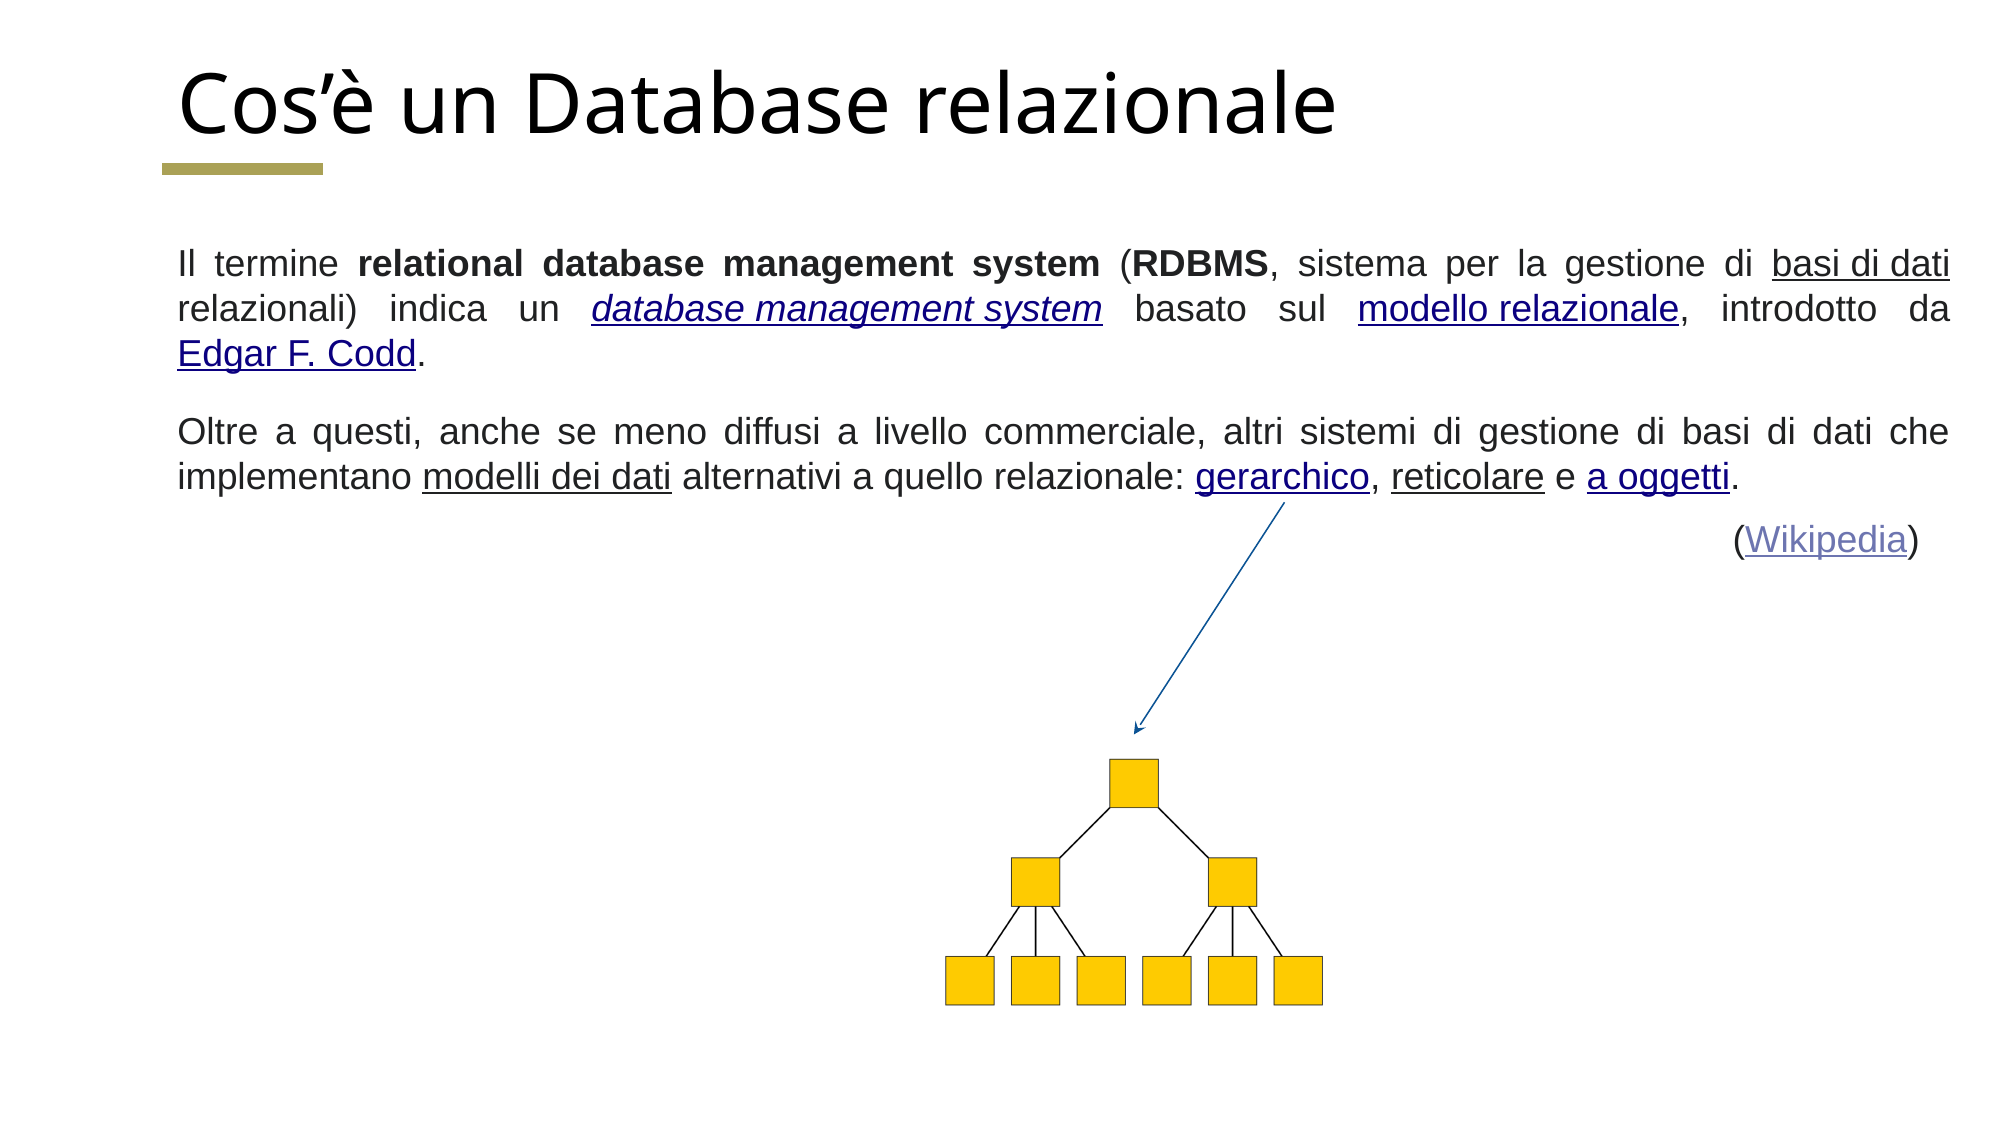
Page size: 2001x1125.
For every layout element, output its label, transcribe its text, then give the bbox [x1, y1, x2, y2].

picture [937, 734, 1331, 1030]
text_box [1133, 502, 1285, 735]
text_box (Wikipedia) [1717, 507, 1935, 568]
text_box Il termine relational database management system (RDBMS, sistema per la gestione di basi di dati relazionali) indica un database management system basato sul modello relazionale, introdotto da Edgar F. Codd. Oltre a questi, anche se meno diffusi a livello commerciale, altri sistemi di gestione di basi di dati che implementano modelli dei dati alternativi a quello relazionale: gerarchico, reticolare e a oggetti. [162, 231, 1966, 505]
title Cos’è un Database relazionale [162, 42, 1863, 163]
text_box [1194, 454, 1375, 503]
